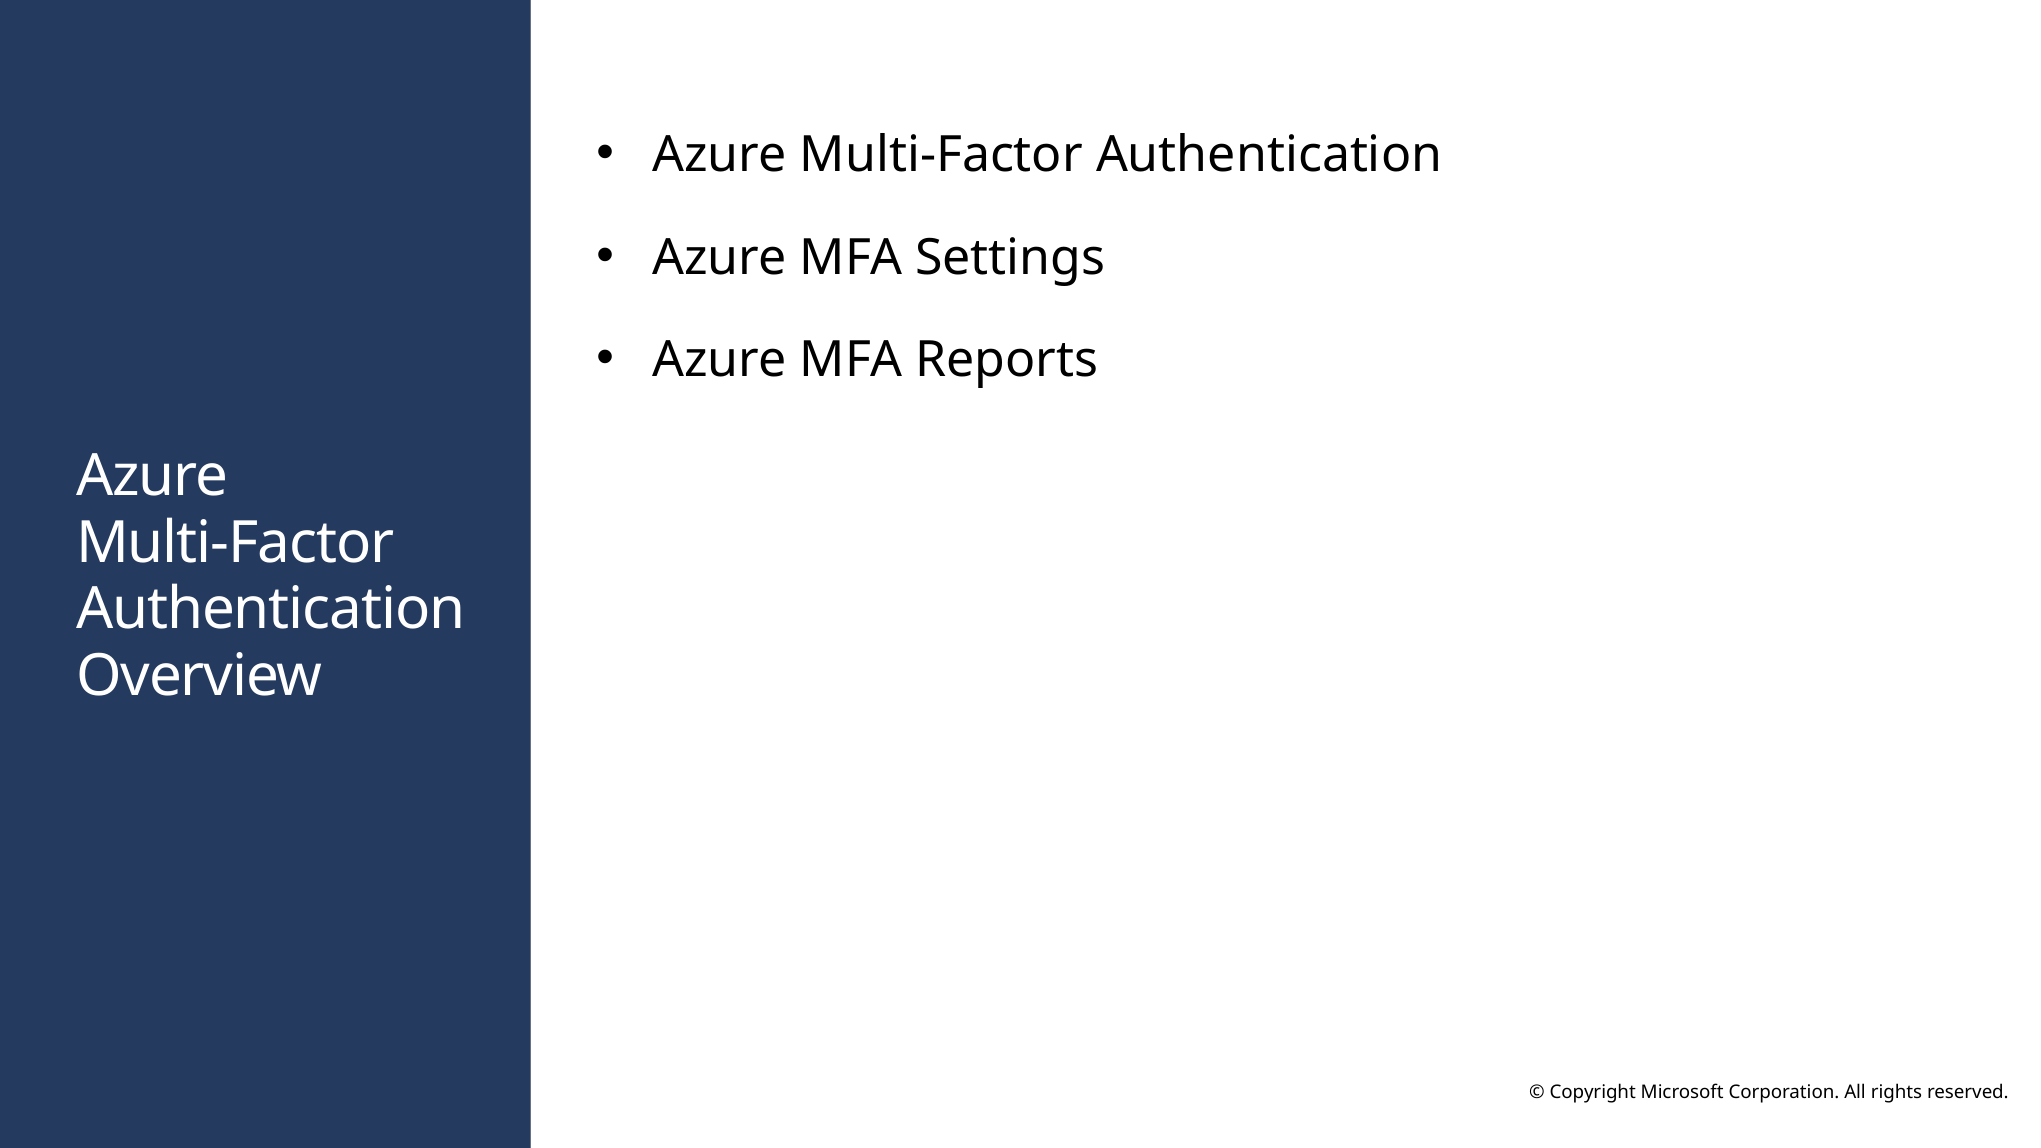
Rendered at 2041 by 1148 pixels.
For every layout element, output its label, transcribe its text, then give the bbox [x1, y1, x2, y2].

picture [0, 0, 2041, 1148]
text_box Azure Multi-Factor Authentication Azure MFA Settings Azure MFA Reports [566, 67, 1473, 924]
title Azure Multi-Factor Authentication Overview [76, 439, 488, 709]
